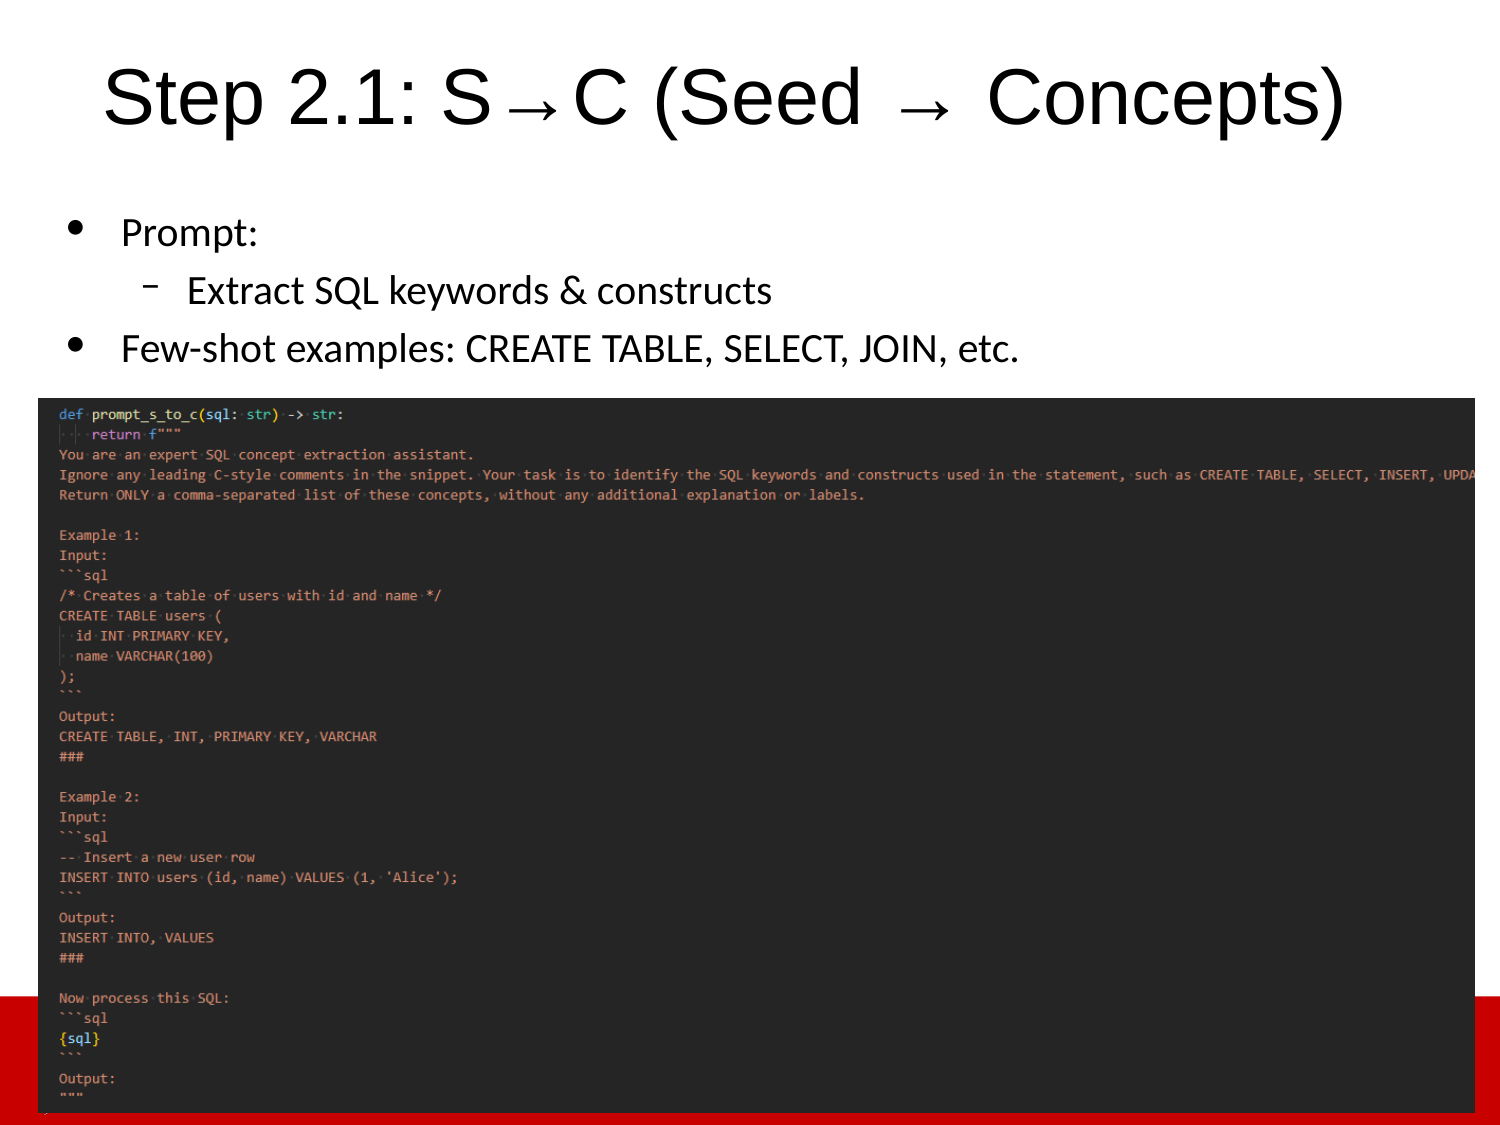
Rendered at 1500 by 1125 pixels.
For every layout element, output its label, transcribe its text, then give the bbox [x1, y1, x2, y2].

title Step 2.1: S→C (Seed → Concepts) [87, 37, 1450, 201]
picture [38, 398, 1476, 1115]
list Prompt: Extract SQL keywords & constructs Few-shot examples: CREATE TABLE, SELECT, JOIN, etc. [50, 196, 1292, 396]
